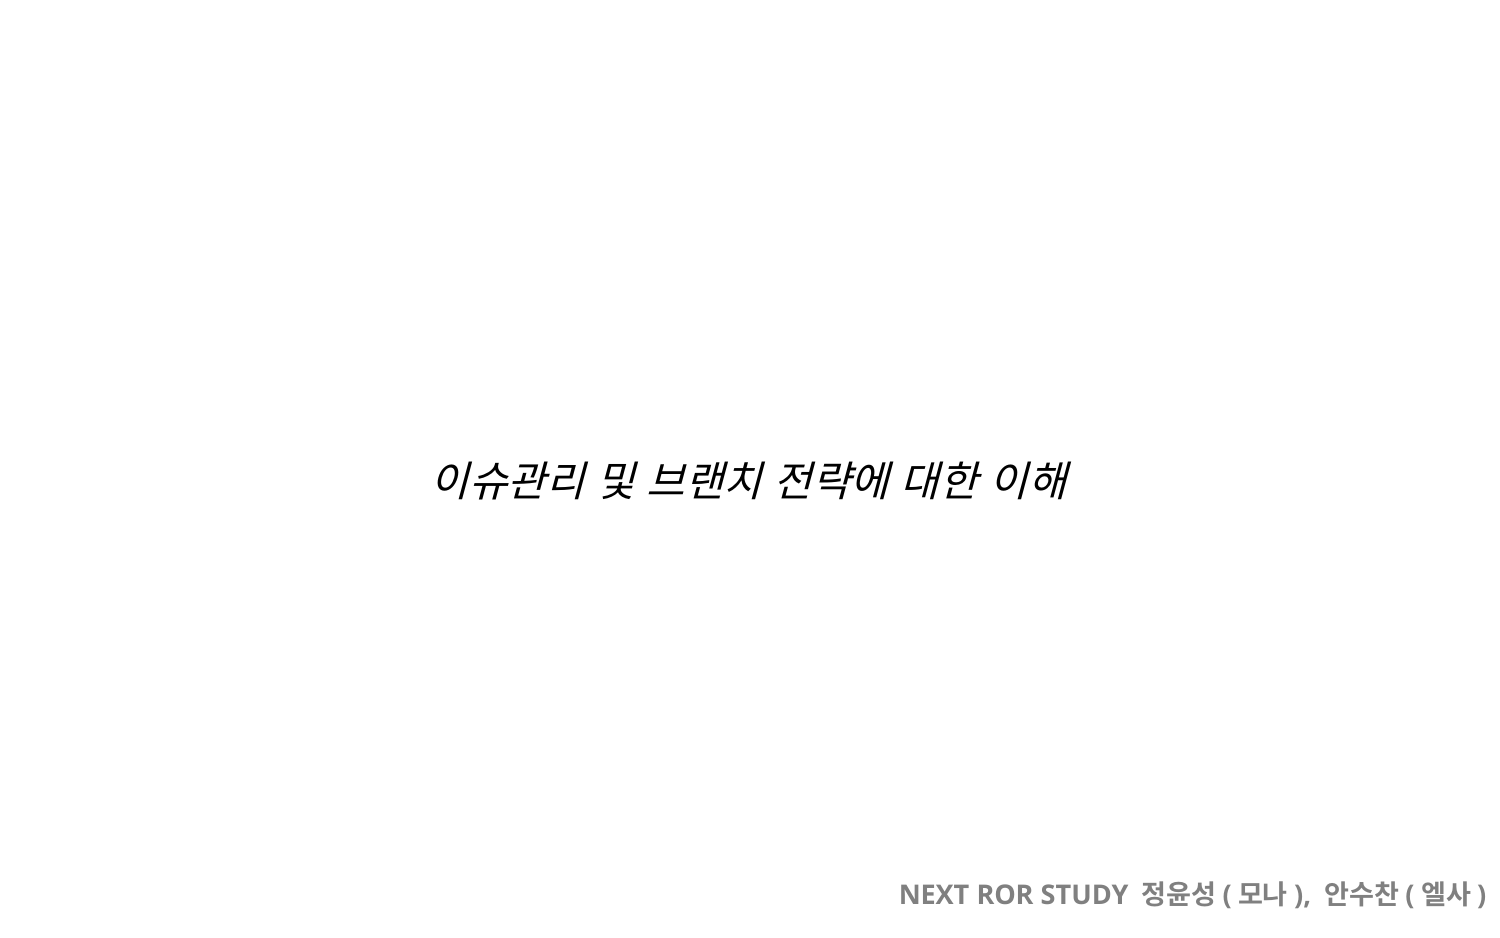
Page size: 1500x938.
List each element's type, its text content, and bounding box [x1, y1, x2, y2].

text_box NEXT ROR STUDY 정윤성(모나), 안수찬(엘사) [883, 870, 1500, 918]
text_box 이슈관리 및 브랜치 전략에 대한 이해 [305, 427, 1192, 513]
